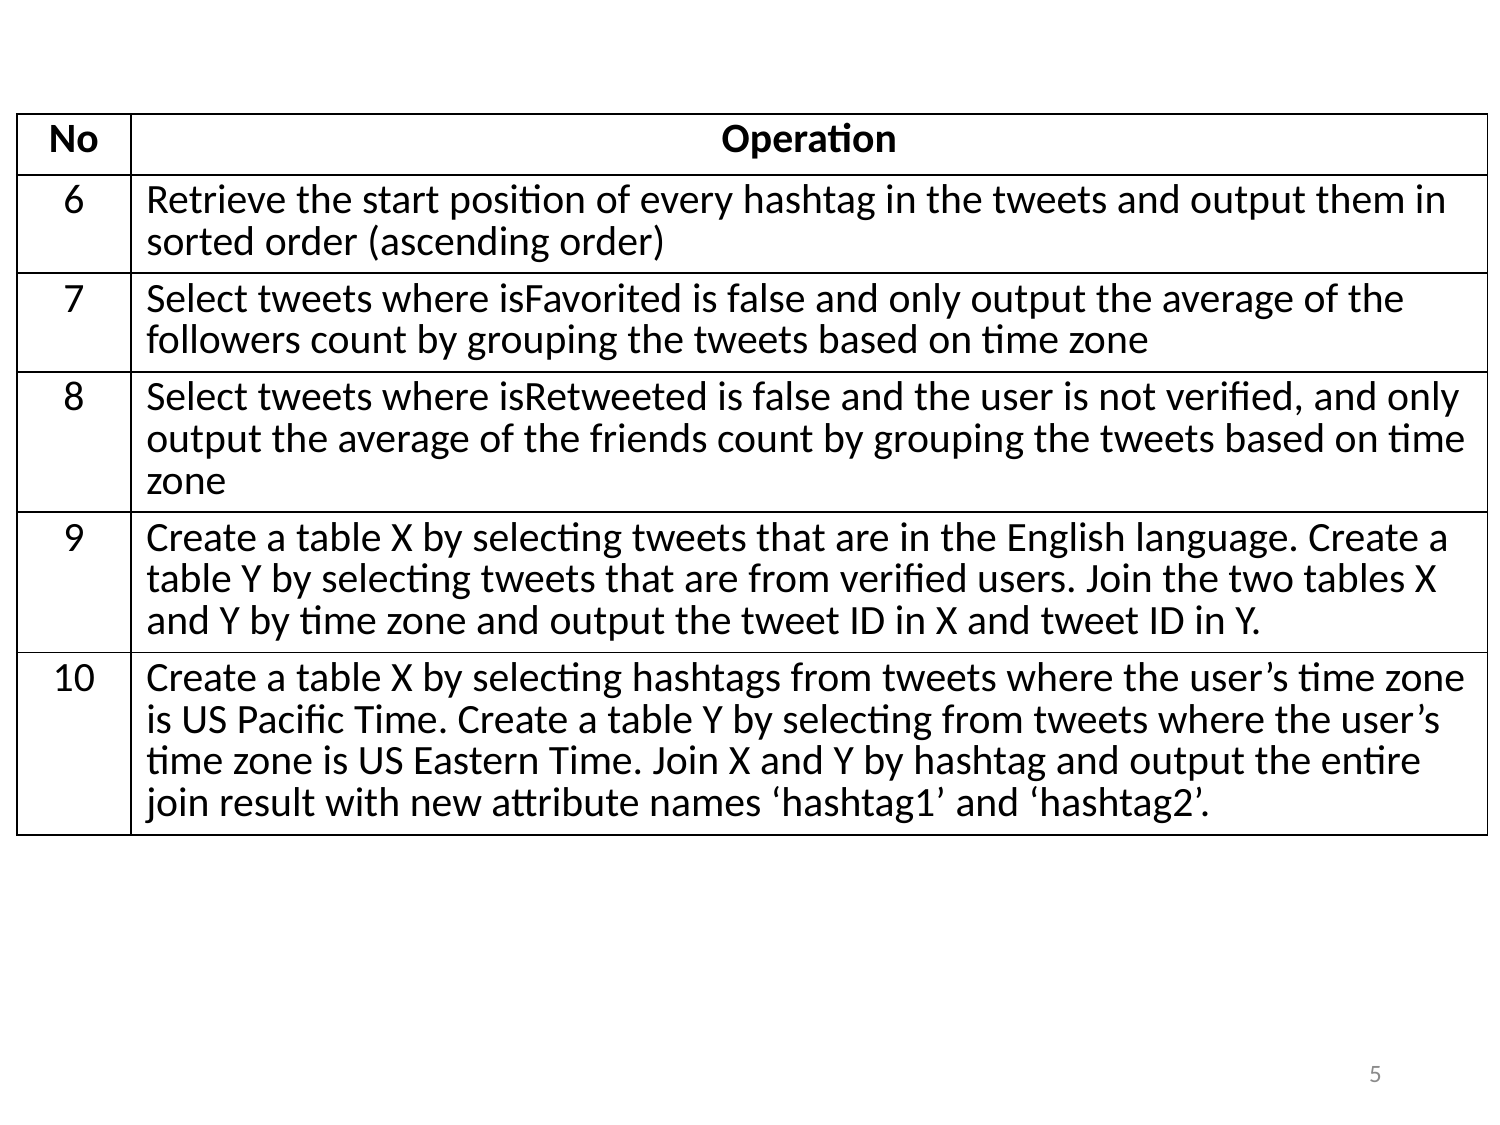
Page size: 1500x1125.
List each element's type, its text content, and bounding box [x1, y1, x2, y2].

table_cell Create a table X by selecting hashtags from tweets where the user’s time zone is US Pacific Time. Create a table Y by selecting from tweets where the user’s time zone is US Eastern Time. Join X and Y by hashtag and output the entire join result with new attribute names ‘hashtag1’ and ‘hashtag2’. [132, 653, 1487, 834]
table_header Operation [132, 115, 1487, 174]
table_cell 9 [18, 513, 130, 652]
slide_number 5 [1059, 1042, 1397, 1103]
table_cell Create a table X by selecting tweets that are in the English language. Create a table Y by selecting tweets that are from verified users. Join the two tables X and Y by time zone and output the tweet ID in X and tweet ID in Y. [132, 513, 1487, 652]
table_cell 8 [18, 373, 130, 511]
table_cell 6 [18, 176, 130, 272]
table_cell Retrieve the start position of every hashtag in the tweets and output them in sorted order (ascending order) [132, 176, 1487, 272]
table_cell Select tweets where isFavorited is false and only output the average of the followers count by grouping the tweets based on time zone [132, 274, 1487, 371]
table_cell 10 [18, 653, 130, 834]
table_cell 7 [18, 274, 130, 371]
table_cell Select tweets where isRetweeted is false and the user is not verified, and only output the average of the friends count by grouping the tweets based on time zone [132, 373, 1487, 511]
table_header No [18, 115, 130, 174]
